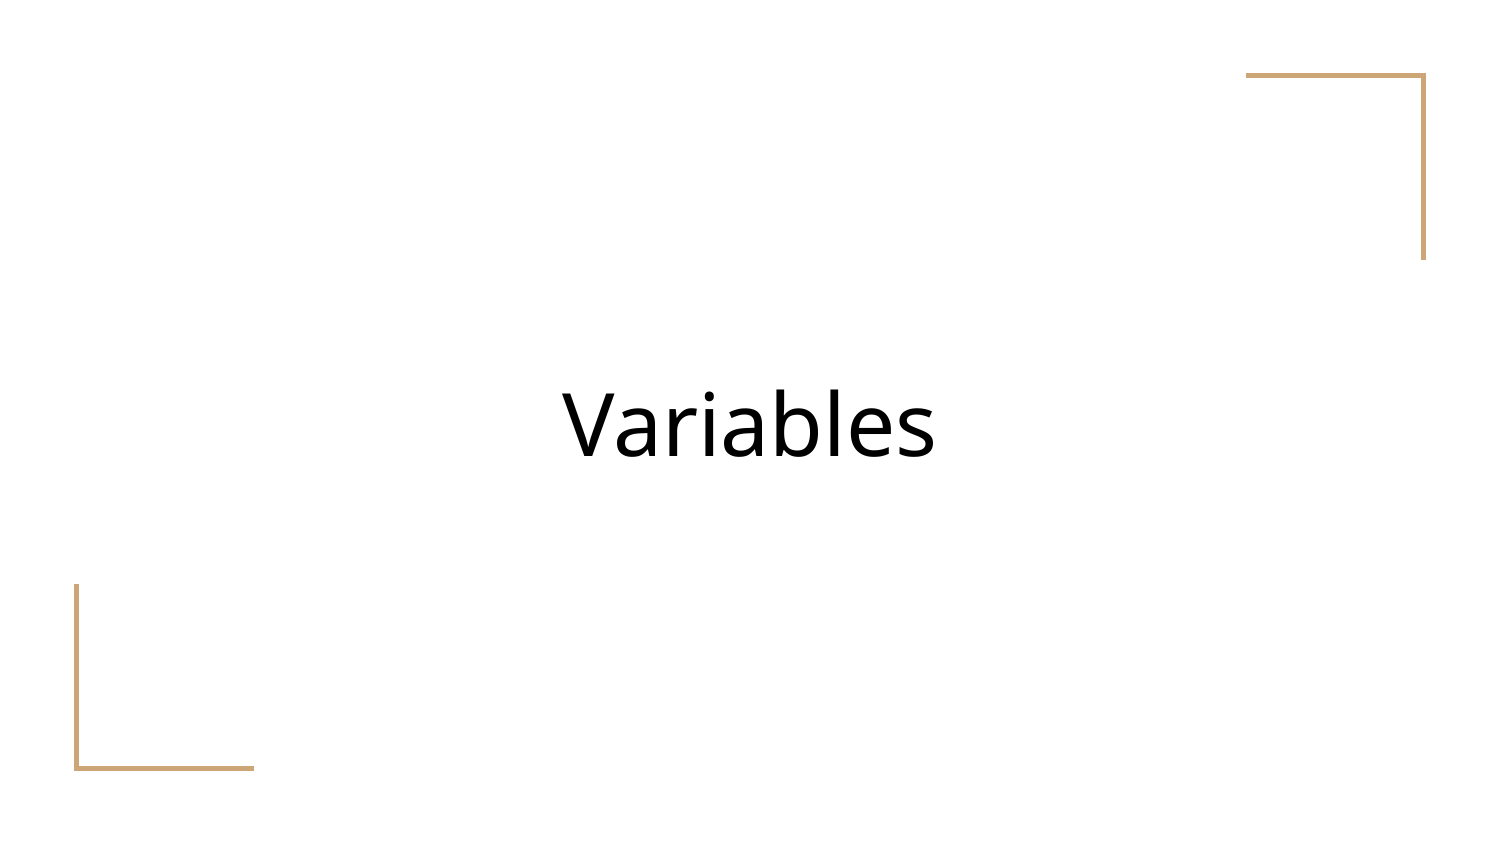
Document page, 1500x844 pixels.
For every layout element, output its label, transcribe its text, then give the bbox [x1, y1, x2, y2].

title Variables [126, 296, 1374, 548]
